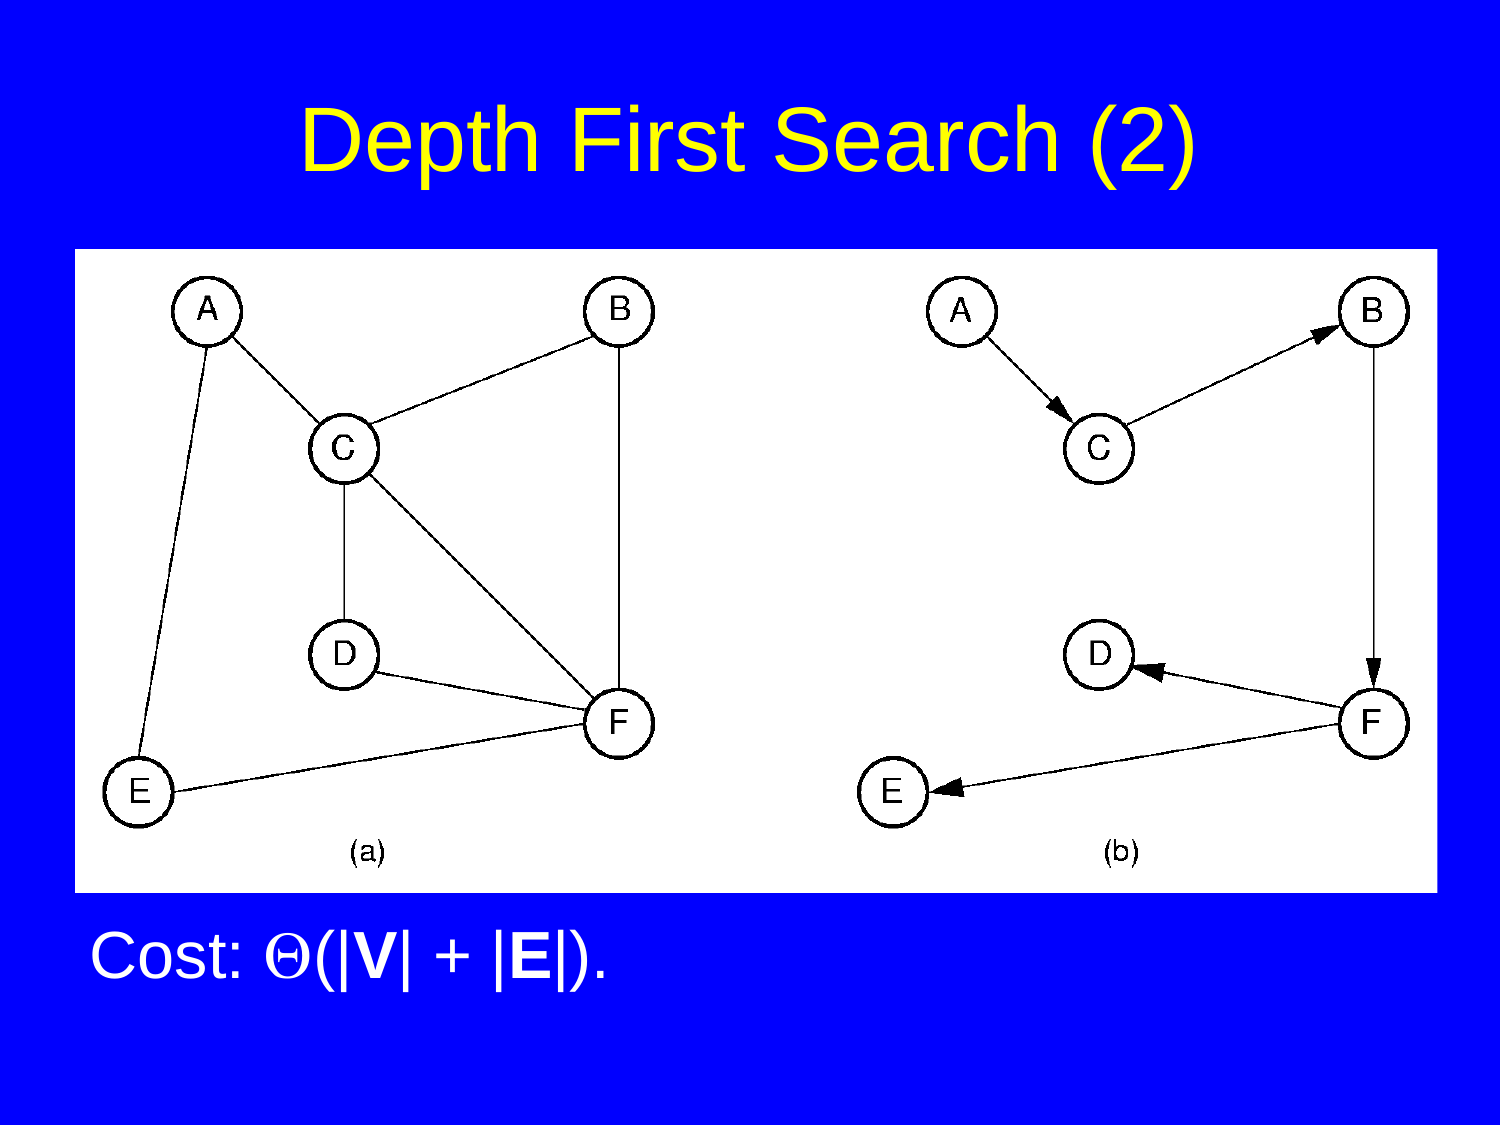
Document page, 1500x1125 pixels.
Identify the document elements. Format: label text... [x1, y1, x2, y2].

picture [74, 249, 1438, 893]
list Cost: (|V| + |E|). [74, 901, 1425, 1013]
title Depth First Search (2) [74, 59, 1425, 210]
